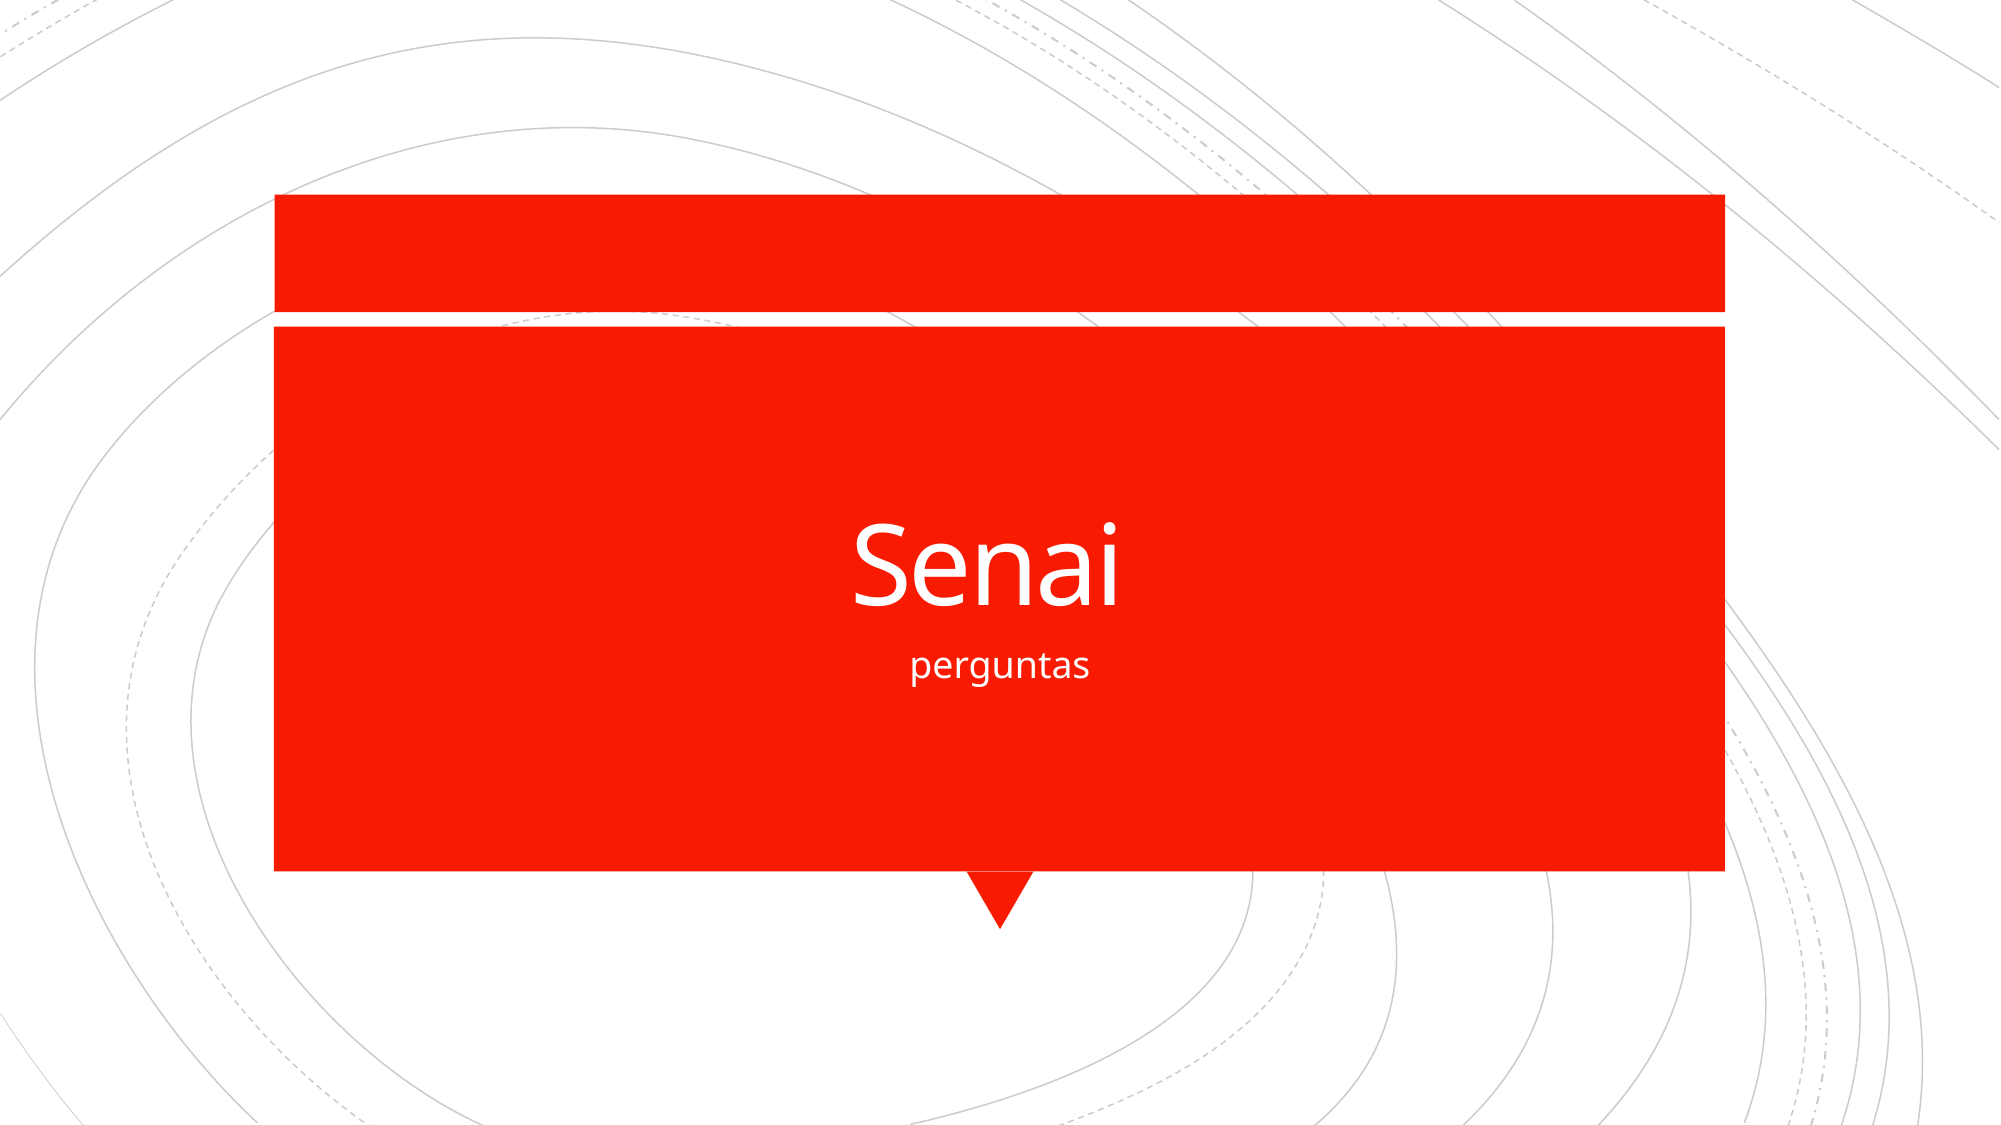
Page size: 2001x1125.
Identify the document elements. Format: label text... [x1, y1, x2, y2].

subtitle perguntas [288, 640, 1712, 858]
title Senai [288, 340, 1713, 628]
